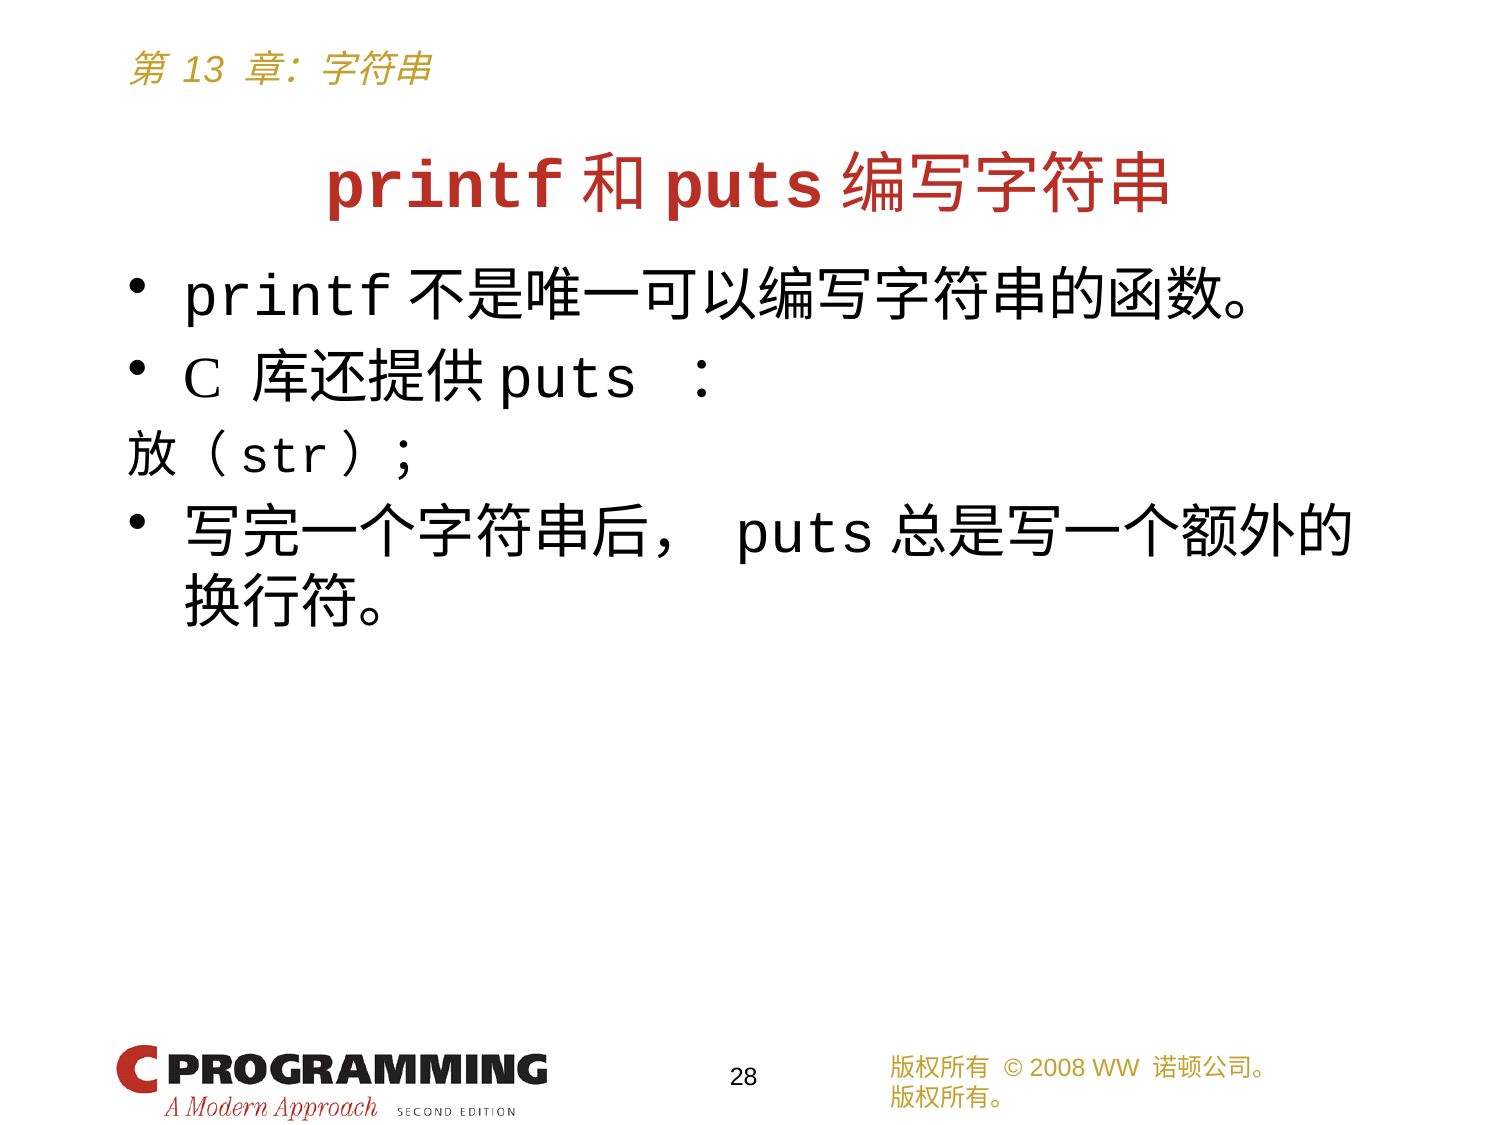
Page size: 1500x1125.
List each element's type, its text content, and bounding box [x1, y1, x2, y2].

footer 版权所有 © 2008 WW 诺顿公司。 版权所有。 [874, 1043, 1388, 1119]
list printf不是唯一可以编写字符串的函数。 C 库还提供puts ： 放（str）； 写完一个字符串后， puts总是写一个额外的换行符。 [112, 249, 1388, 1038]
picture [112, 1041, 550, 1123]
title printf和puts编写字符串 [112, 125, 1388, 238]
slide_number 28 [687, 1049, 801, 1101]
